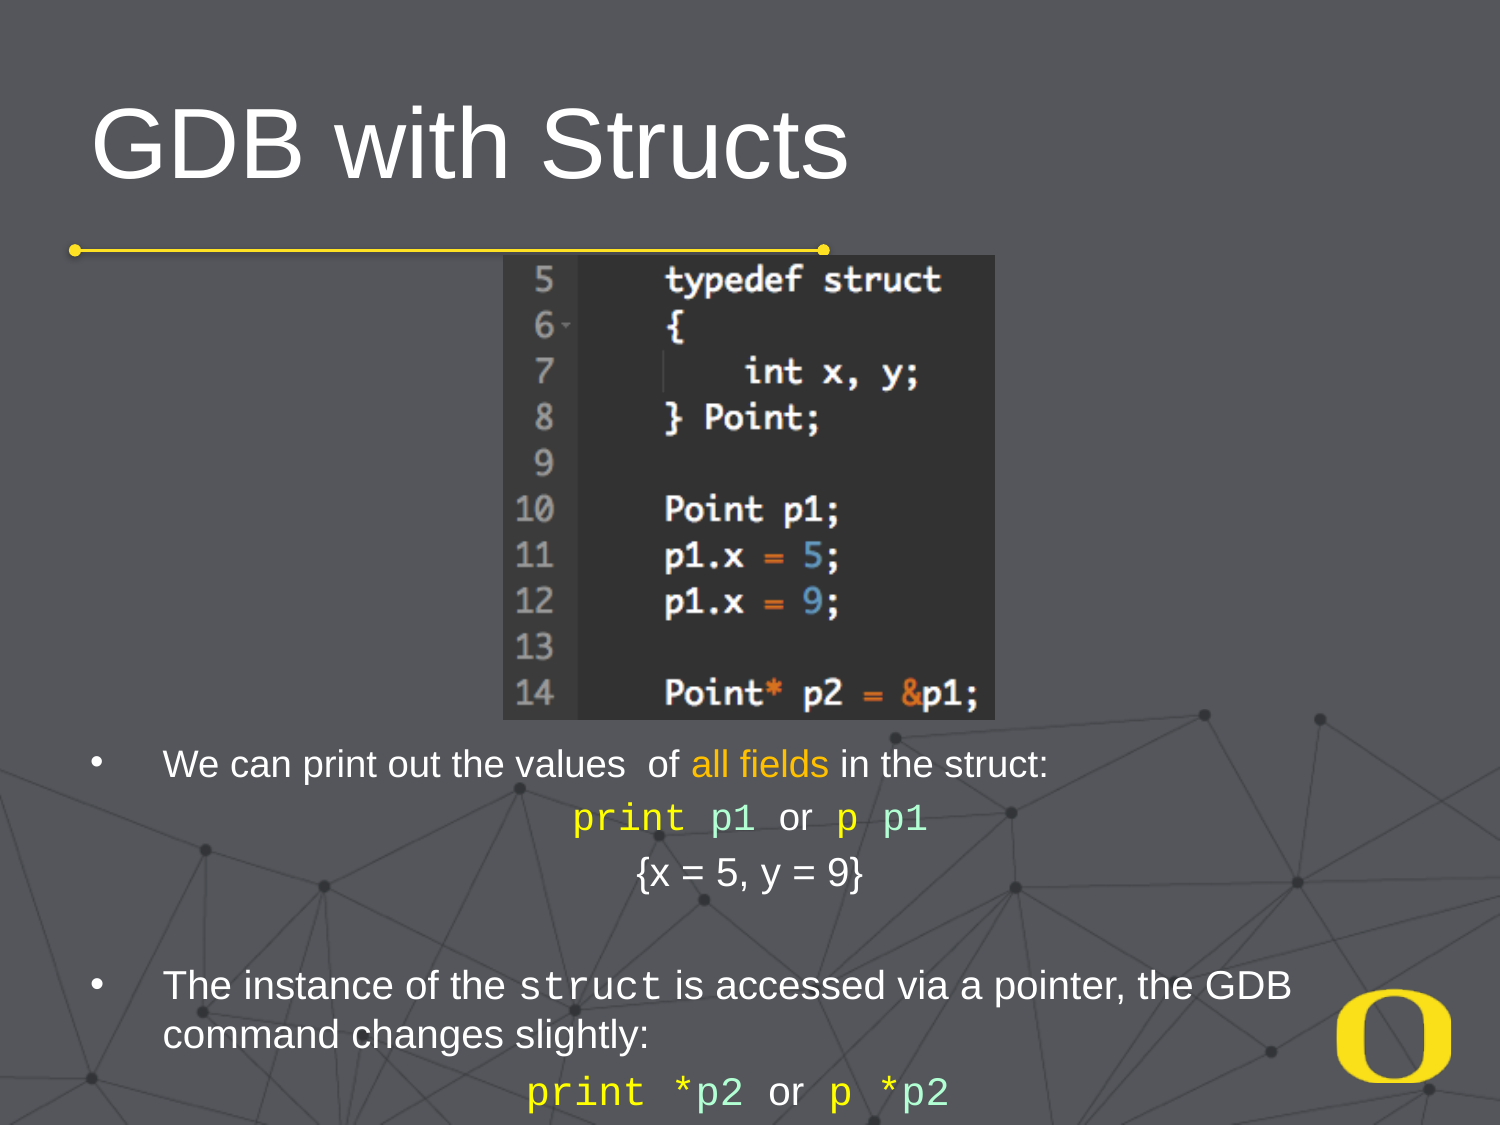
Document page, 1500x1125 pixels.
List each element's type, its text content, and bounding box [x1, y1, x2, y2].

title GDB with Structs [75, 45, 1425, 233]
picture [502, 255, 996, 720]
list We can print out the values of all fields in the struct: print p1 or p p1 {x = 5, y = 9} The instance of the struct is accessed via a pointer, the GDB command changes slightly: print *p2 or p *p2 [75, 282, 1425, 1123]
